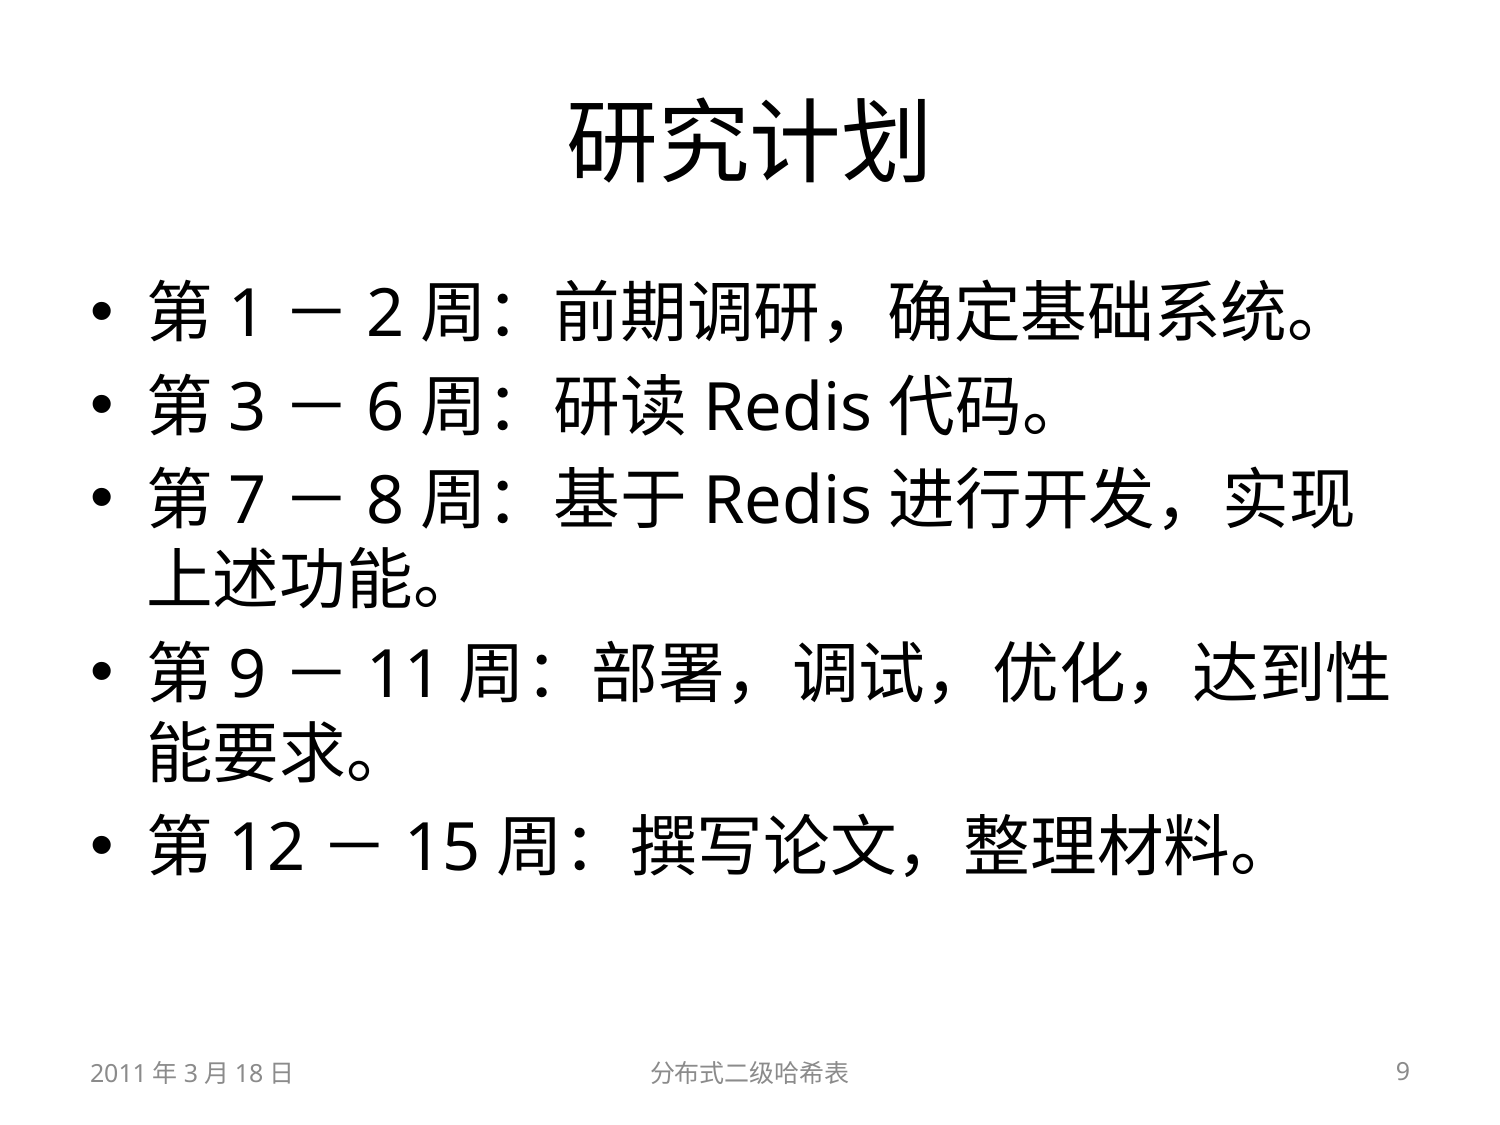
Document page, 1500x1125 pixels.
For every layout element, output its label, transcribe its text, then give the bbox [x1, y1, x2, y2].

footer 分布式二级哈希表 [512, 1042, 988, 1103]
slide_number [75, 1042, 425, 1103]
title 研究计划 [75, 45, 1425, 233]
slide_number 9 [1074, 1042, 1425, 1103]
list 第1－2周：前期调研，确定基础系统。 第3－6周：研读Redis代码。 第7－8周：基于Redis进行开发，实现上述功能。 第9－11周：部署，调试，优化，达到性能要求。 第12－15周：撰写论文，整理材料。 [75, 262, 1425, 1005]
